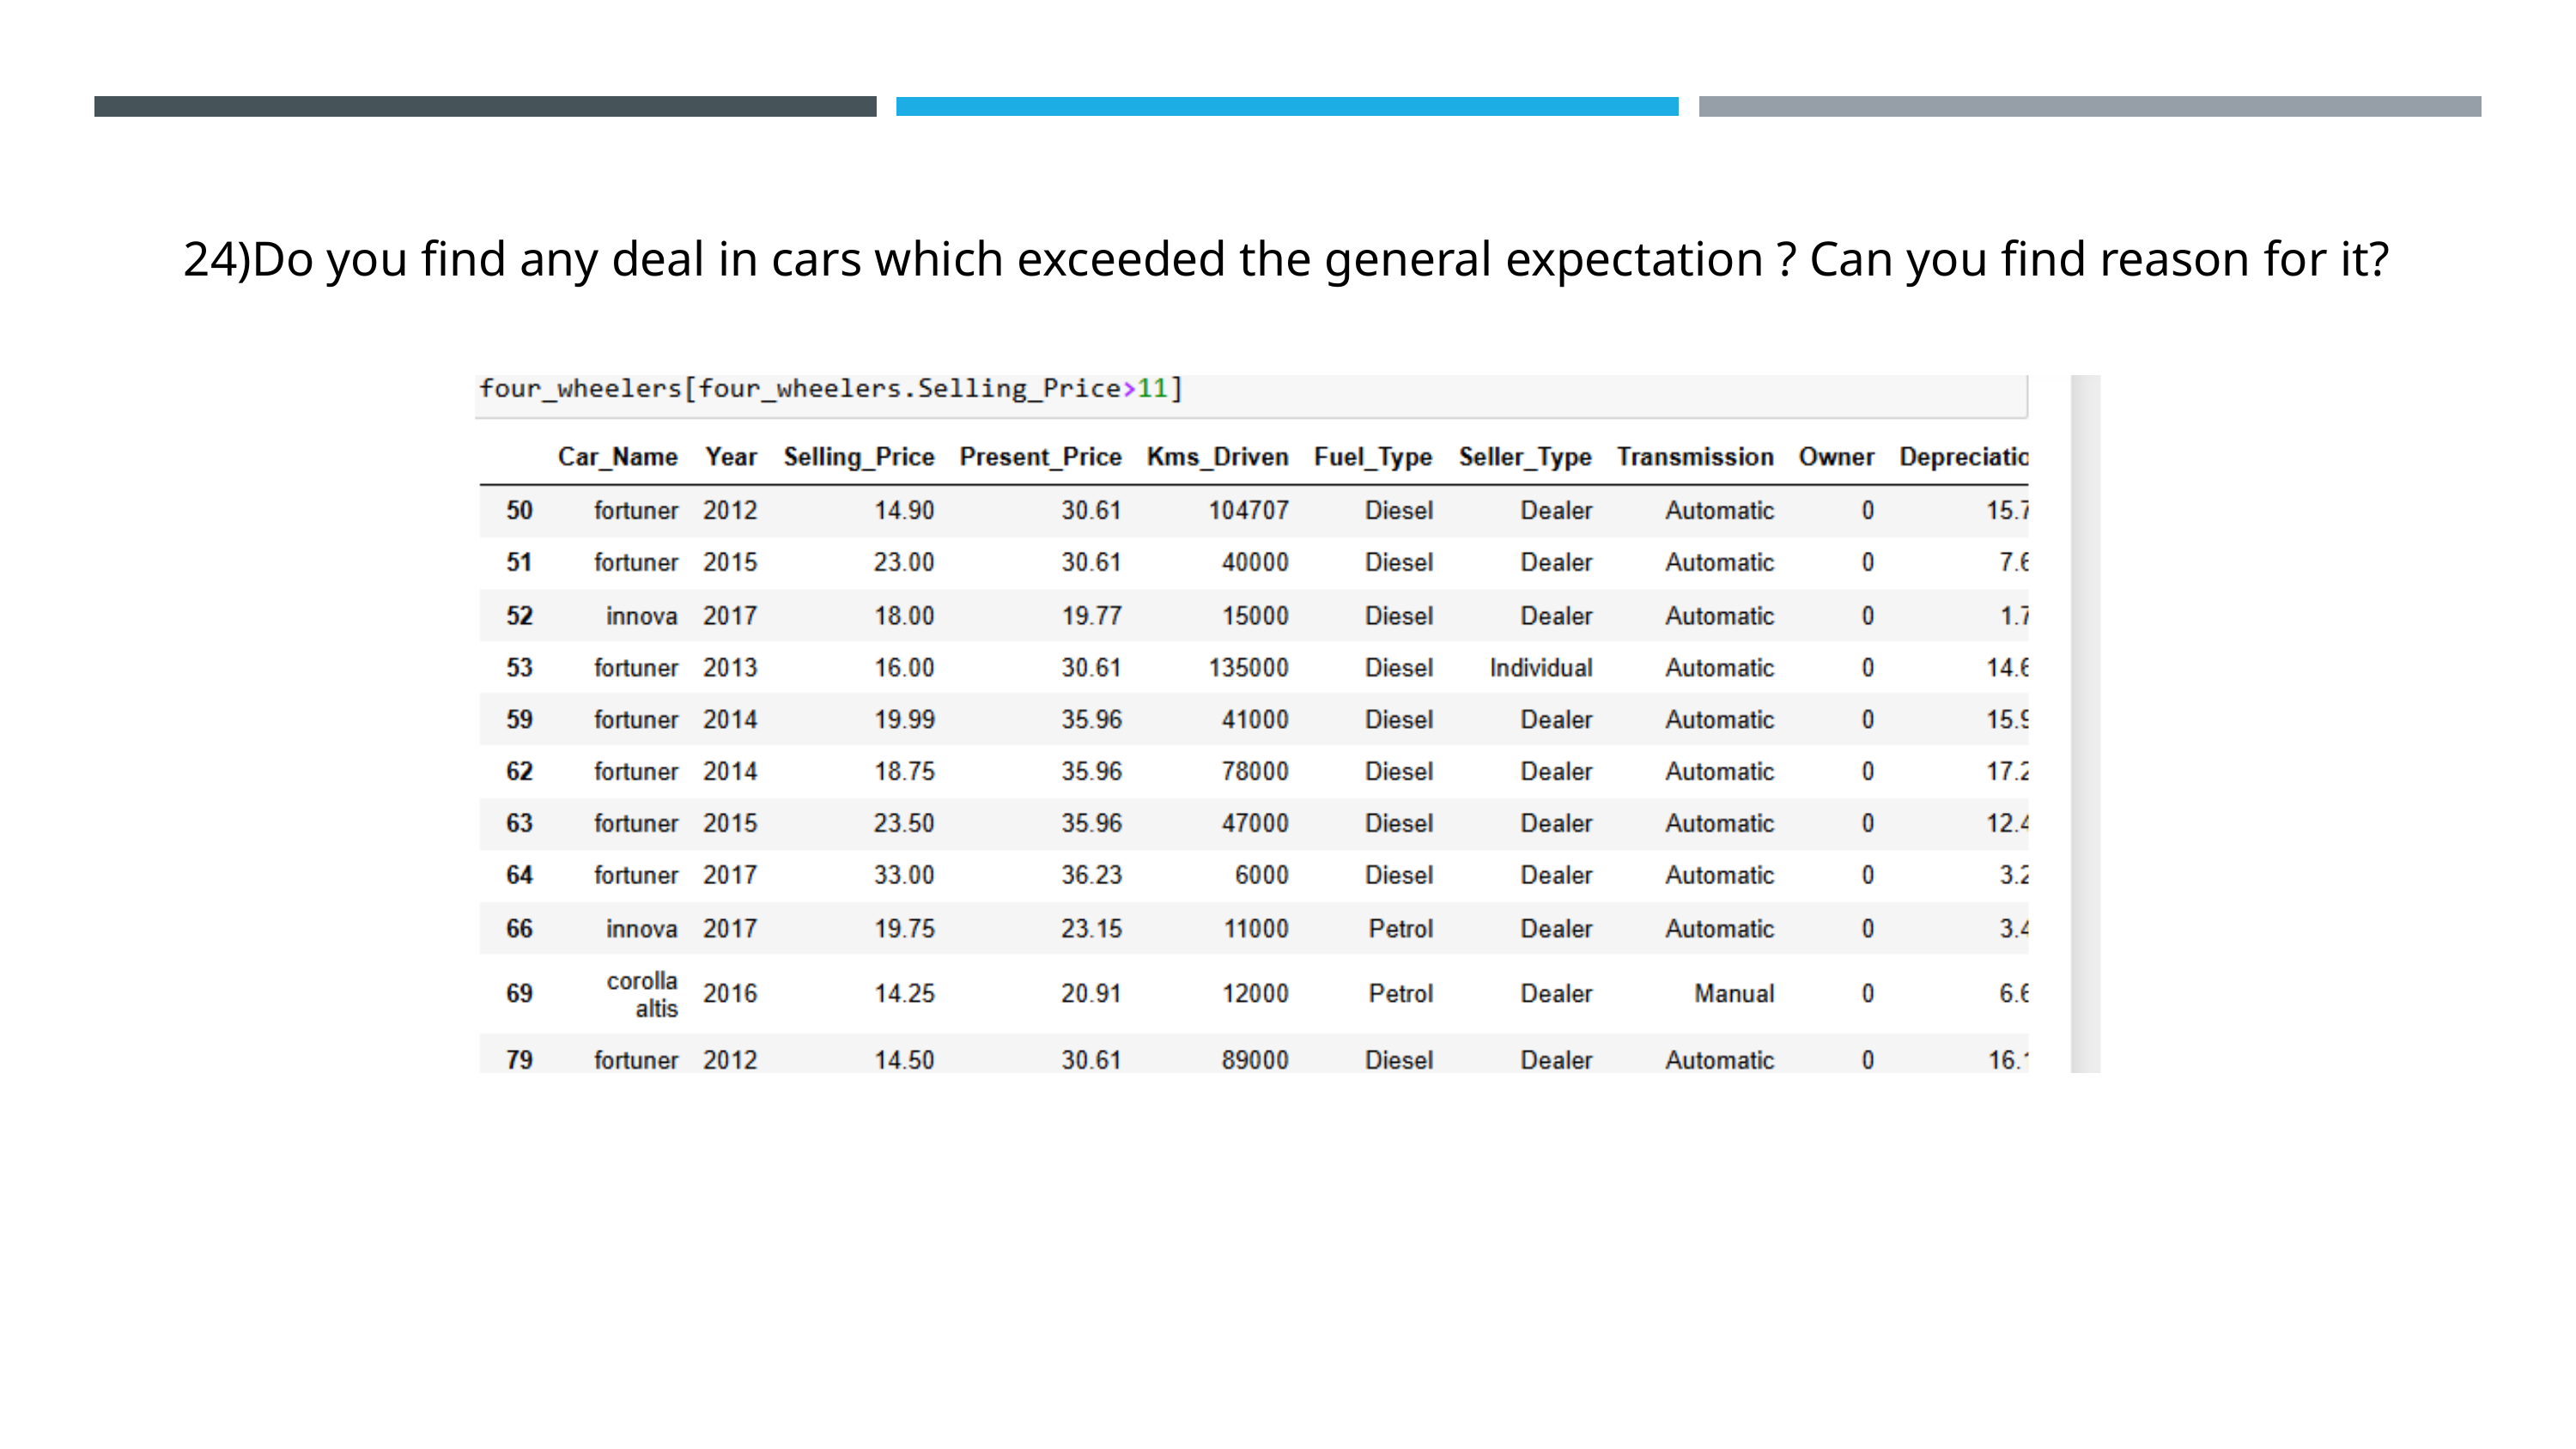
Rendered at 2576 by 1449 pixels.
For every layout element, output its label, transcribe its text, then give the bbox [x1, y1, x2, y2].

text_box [1698, 95, 2482, 118]
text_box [94, 96, 878, 118]
text_box [475, 375, 2101, 1073]
text_box 24)Do you find any deal in cars which exceeded the general expectation ? Can you find reason for it? [94, 219, 2482, 352]
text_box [896, 96, 1680, 117]
